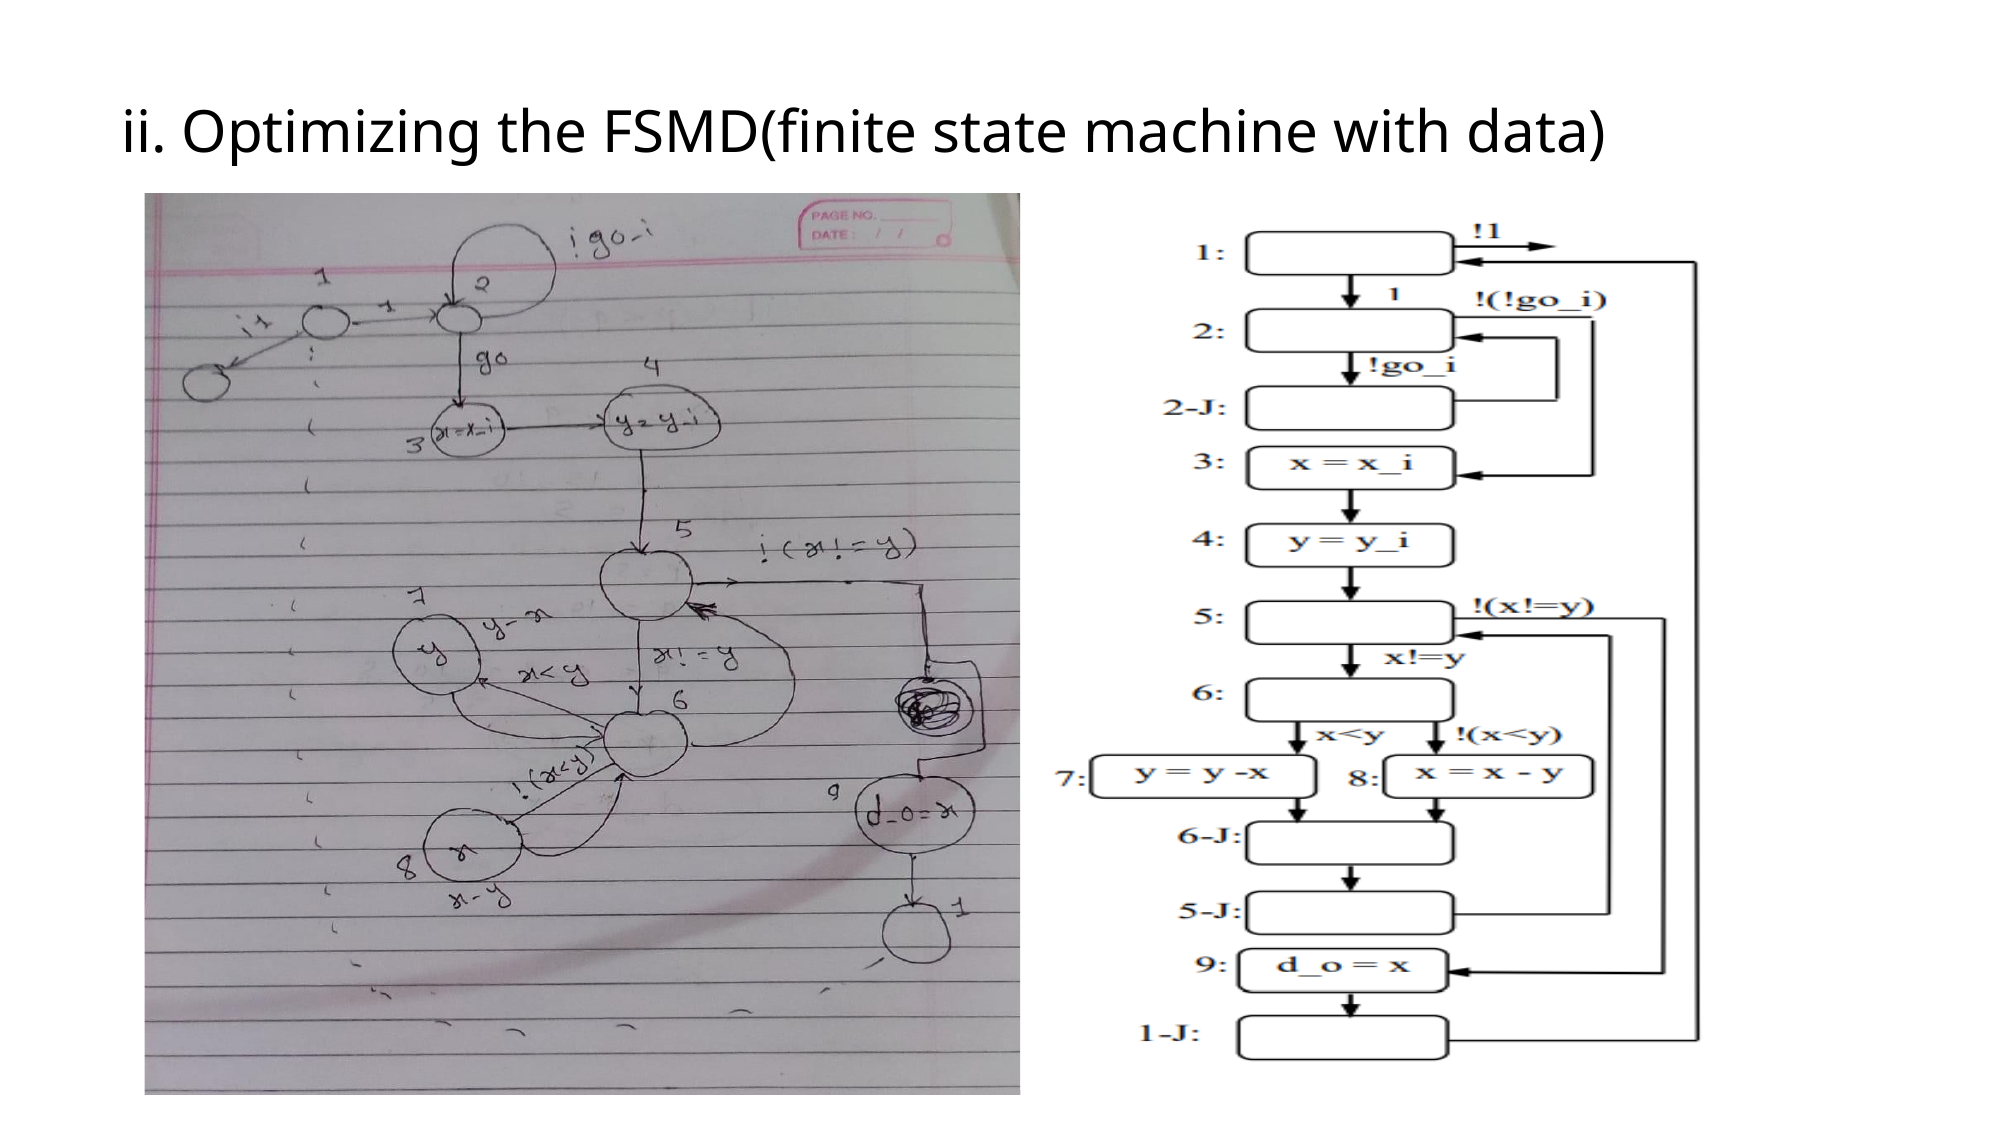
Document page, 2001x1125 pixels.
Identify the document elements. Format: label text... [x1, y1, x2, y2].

title ii. Optimizing the FSMD(finite state machine with data) [106, 74, 1726, 193]
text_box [81, 193, 1866, 1125]
